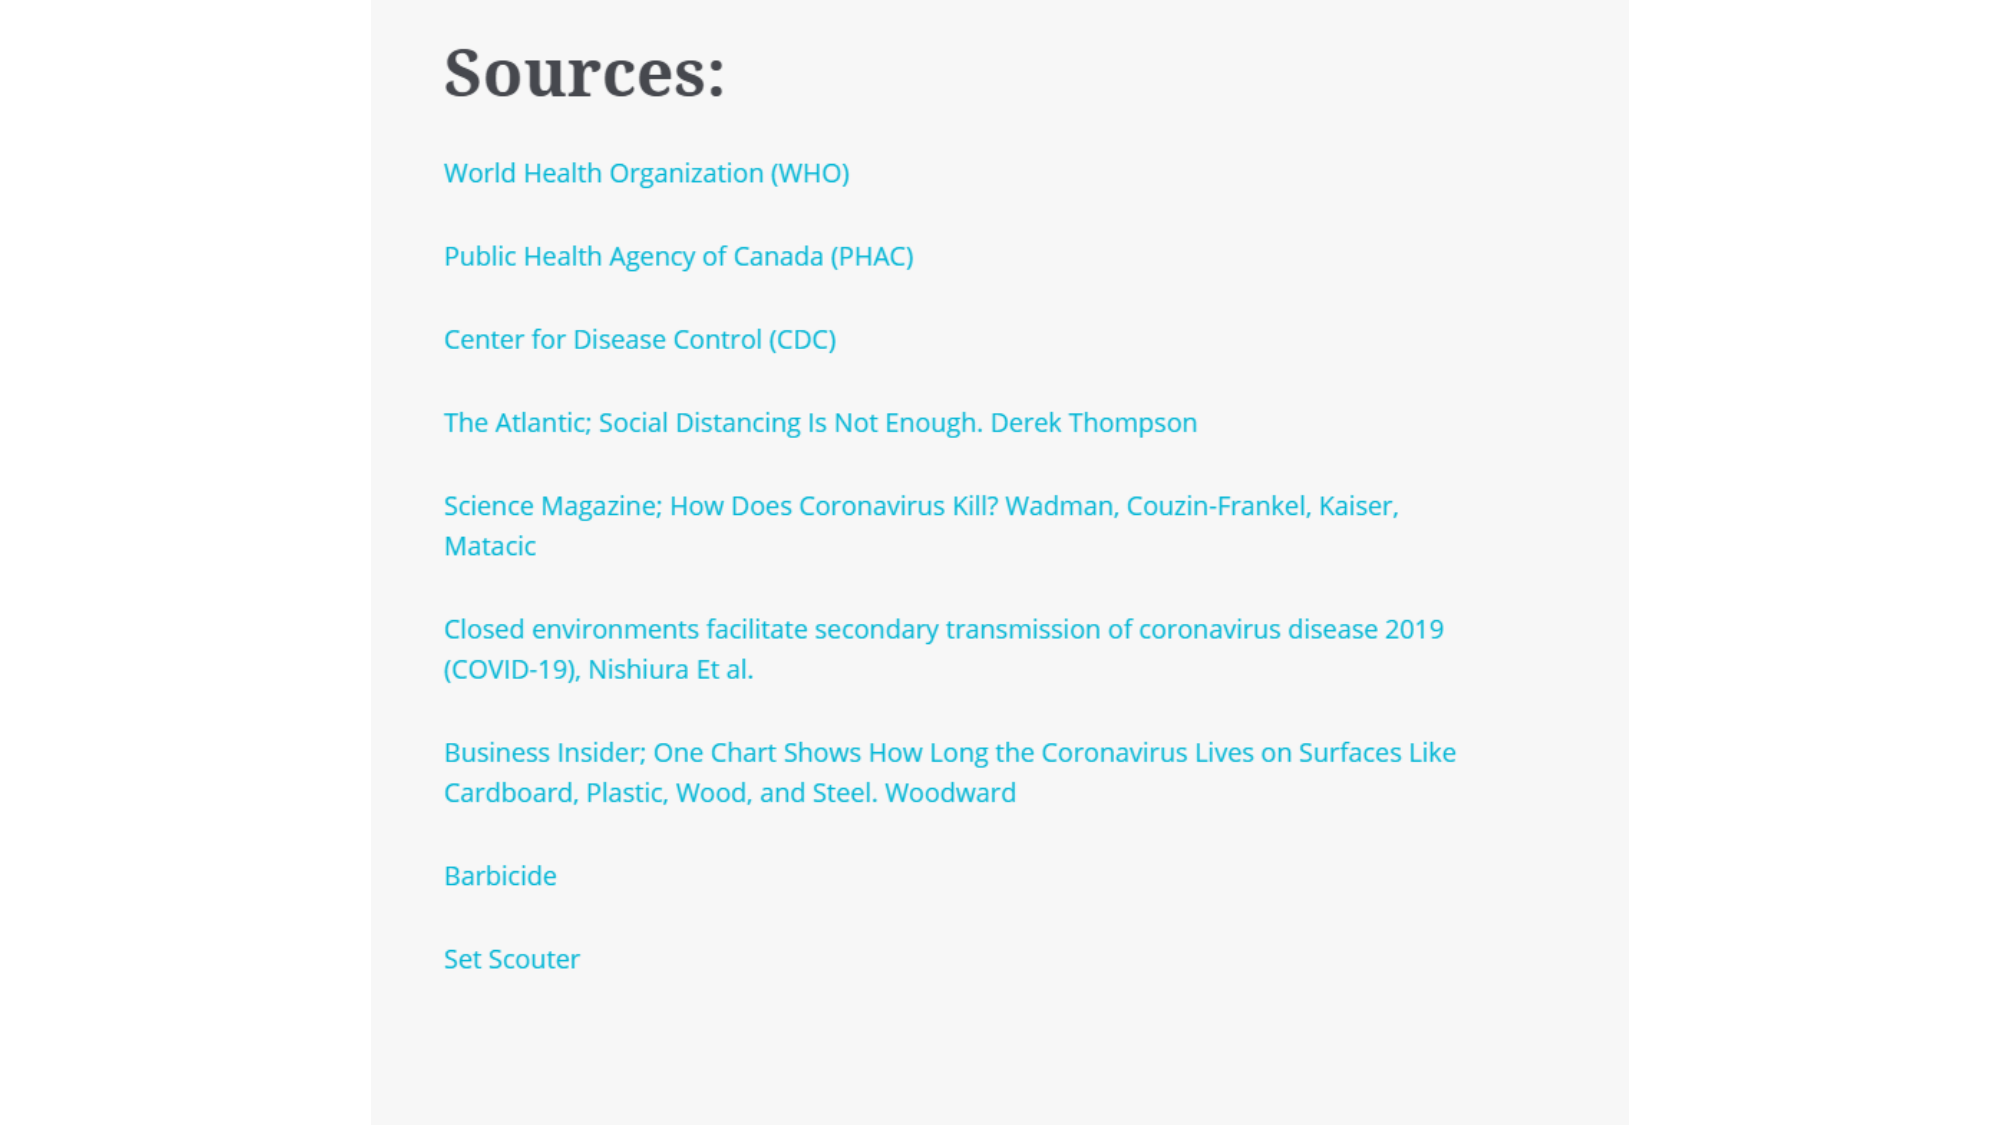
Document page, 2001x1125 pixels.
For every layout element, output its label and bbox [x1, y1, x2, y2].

picture [371, 0, 1629, 1125]
